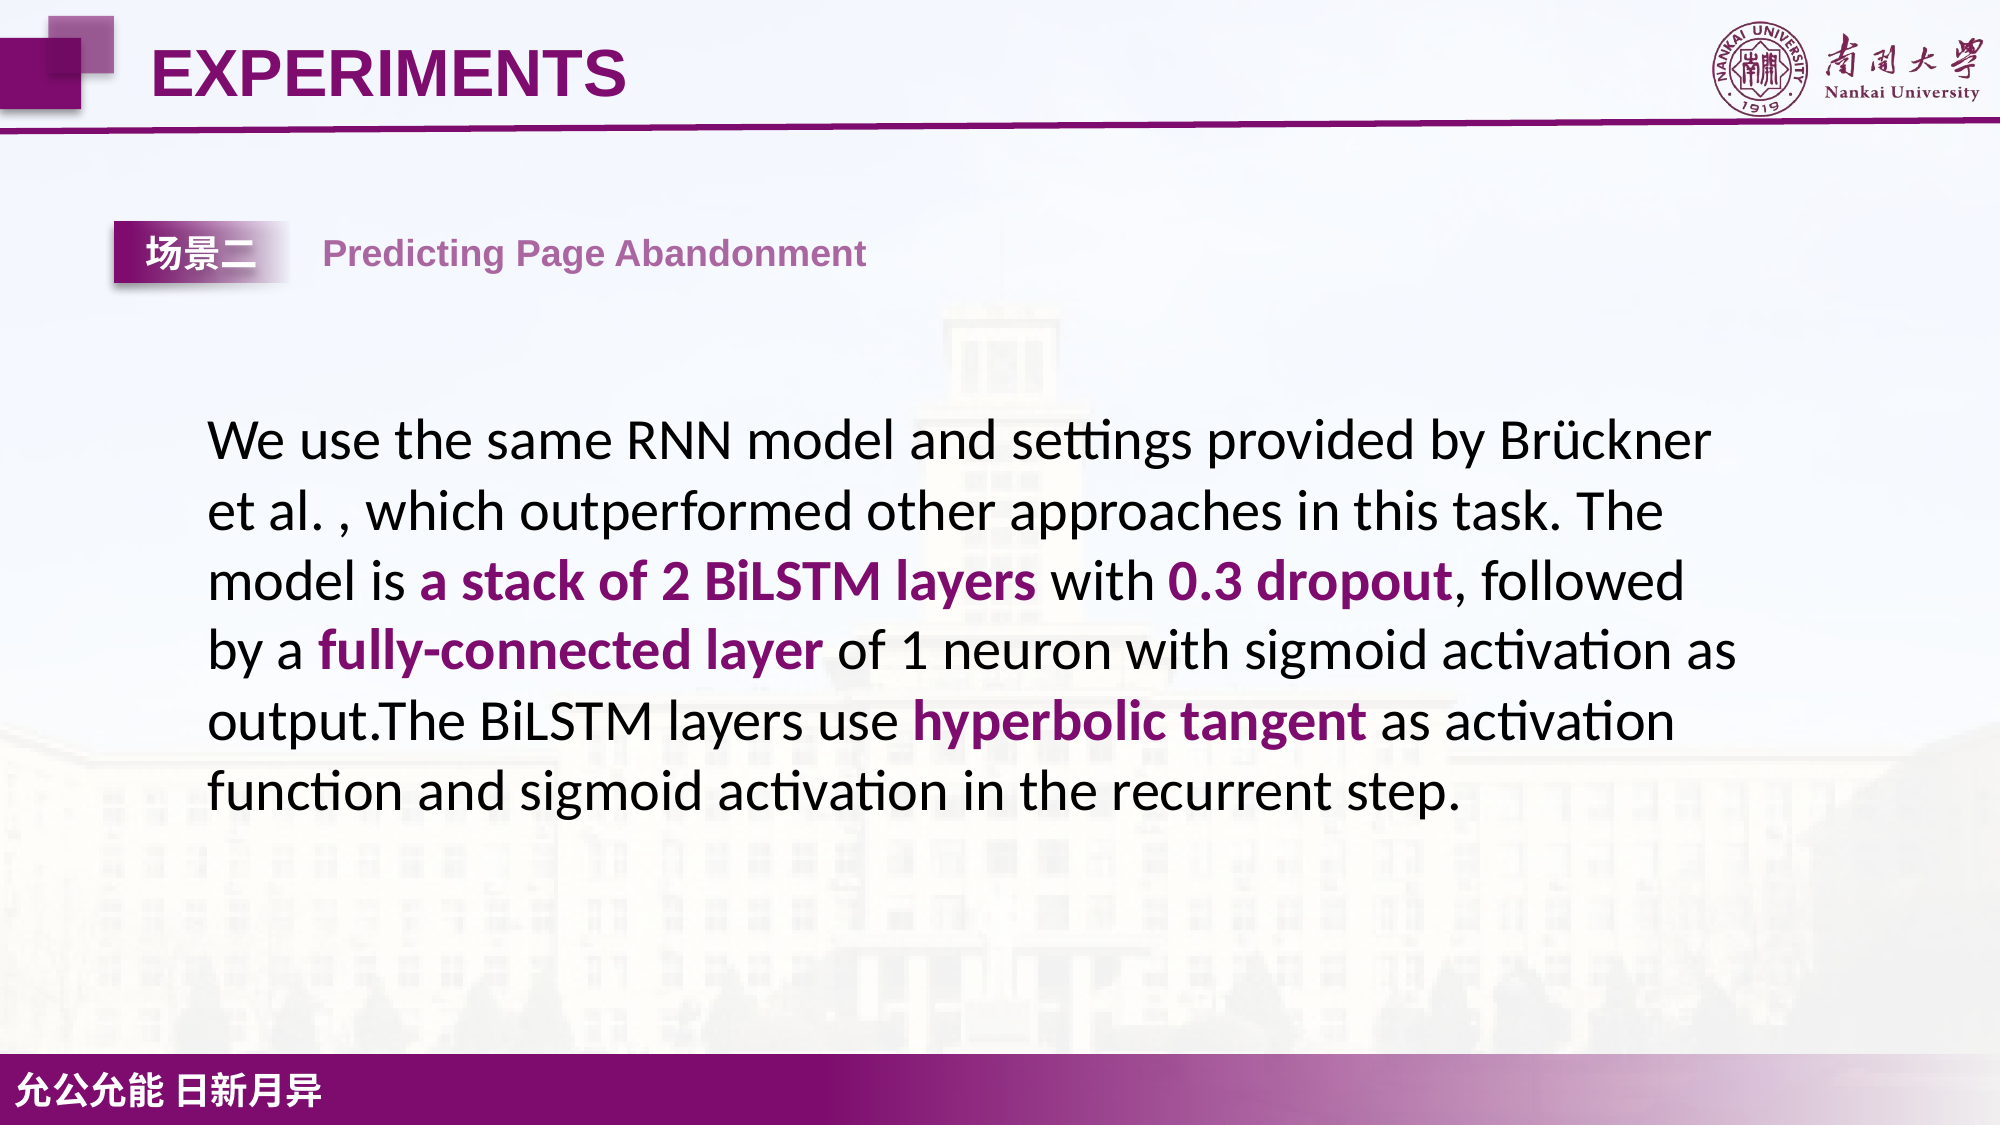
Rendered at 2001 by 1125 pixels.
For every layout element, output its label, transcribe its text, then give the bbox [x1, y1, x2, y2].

picture [1712, 21, 1983, 117]
text_box EXPERIMENTS [116, 22, 644, 117]
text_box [113, 221, 1049, 283]
text_box We use the same RNN model and settings provided by Brückner et al. , which outperformed other approaches in this task. The model is a stack of 2 BiLSTM layers with 0.3 dropout, followed by a fully-connected layer of 1 neuron with sigmoid activation as output.The BiLSTM layers use hyperbolic tangent as activation function and sigmoid activation in the recurrent step. [192, 394, 1768, 829]
